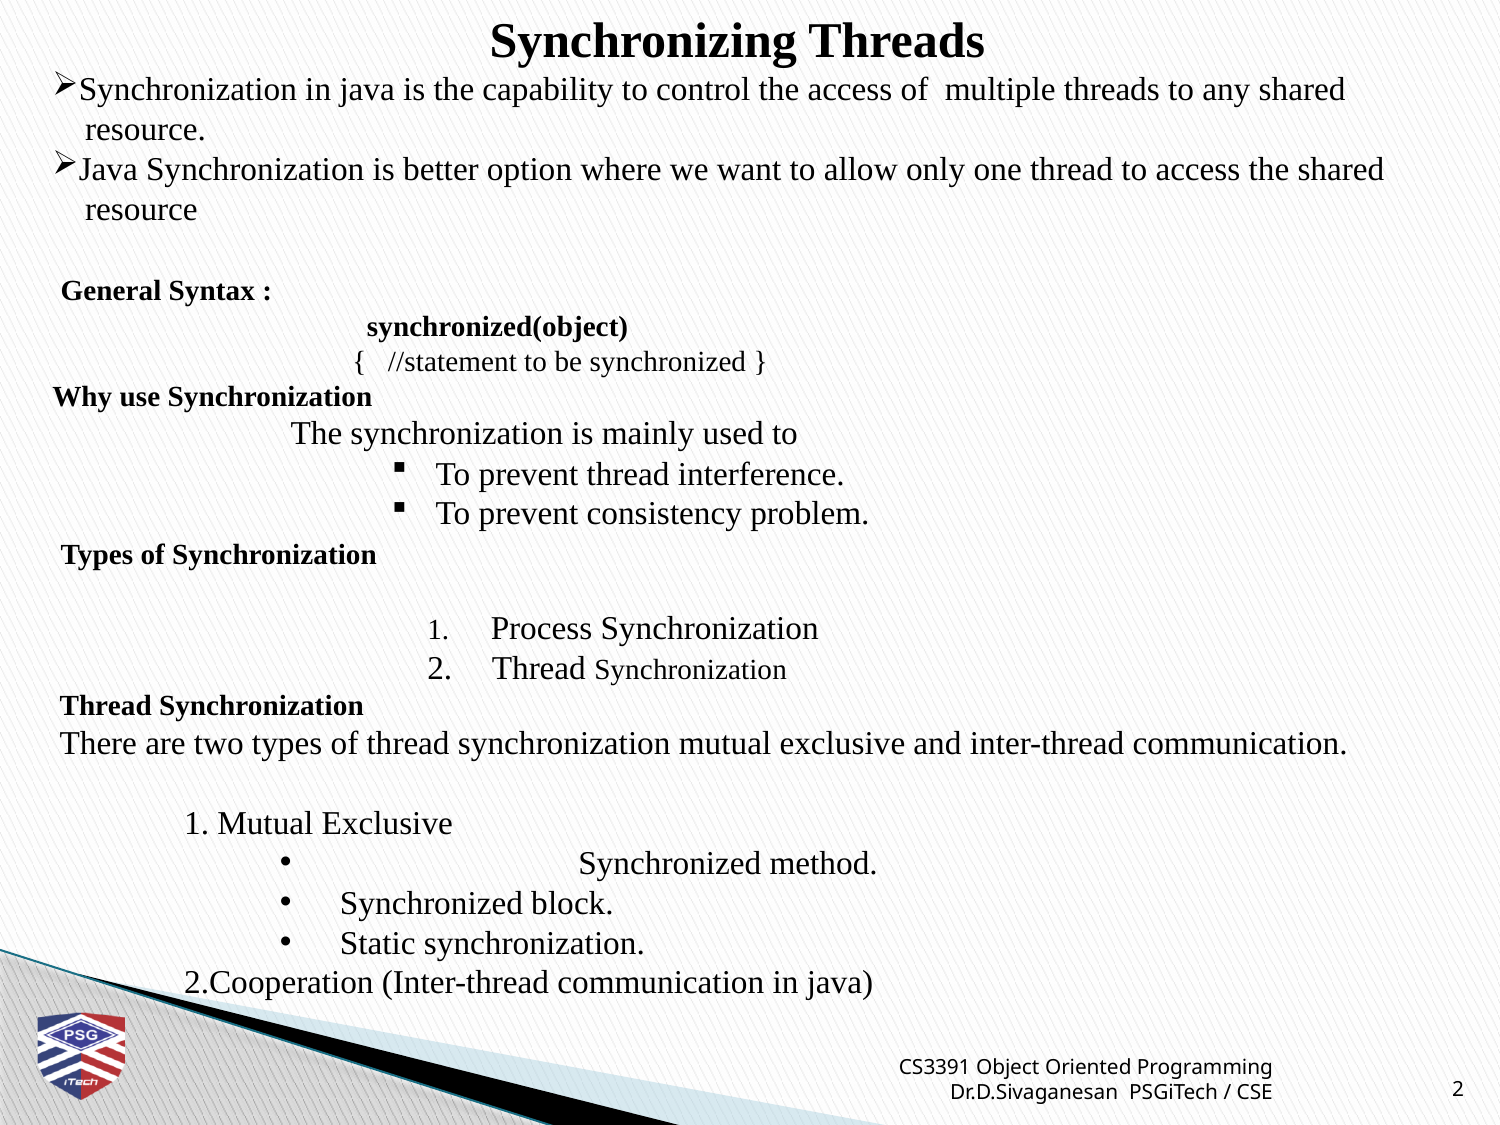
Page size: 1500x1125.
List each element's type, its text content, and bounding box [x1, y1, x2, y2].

picture [37, 1012, 125, 1100]
text_box Synchronizing Threads Synchronization in java is the capability to control the access of multiple threads to any shared resource. Java Synchronization is better option where we want to allow only one thread to access the shared resource General Syntax : synchronized(object) { //statement to be synchronized } Why use Synchronization The synchronization is mainly used to To prevent thread interference. To prevent consistency problem. Types of Synchronization Process Synchronization Thread Synchronization Thread Synchronization There are two types of thread synchronization mutual exclusive and inter-thread communication. 1. Mutual Exclusive Synchronized method. Synchronized block. Static synchronization. 2.Cooperation (Inter-thread communication in java) [37, 0, 1438, 1008]
slide_number 2 [1418, 1051, 1479, 1112]
footer CS3391 Object Oriented Programming Dr.D.Sivaganesan PSGiTech / CSE [718, 1062, 1288, 1112]
